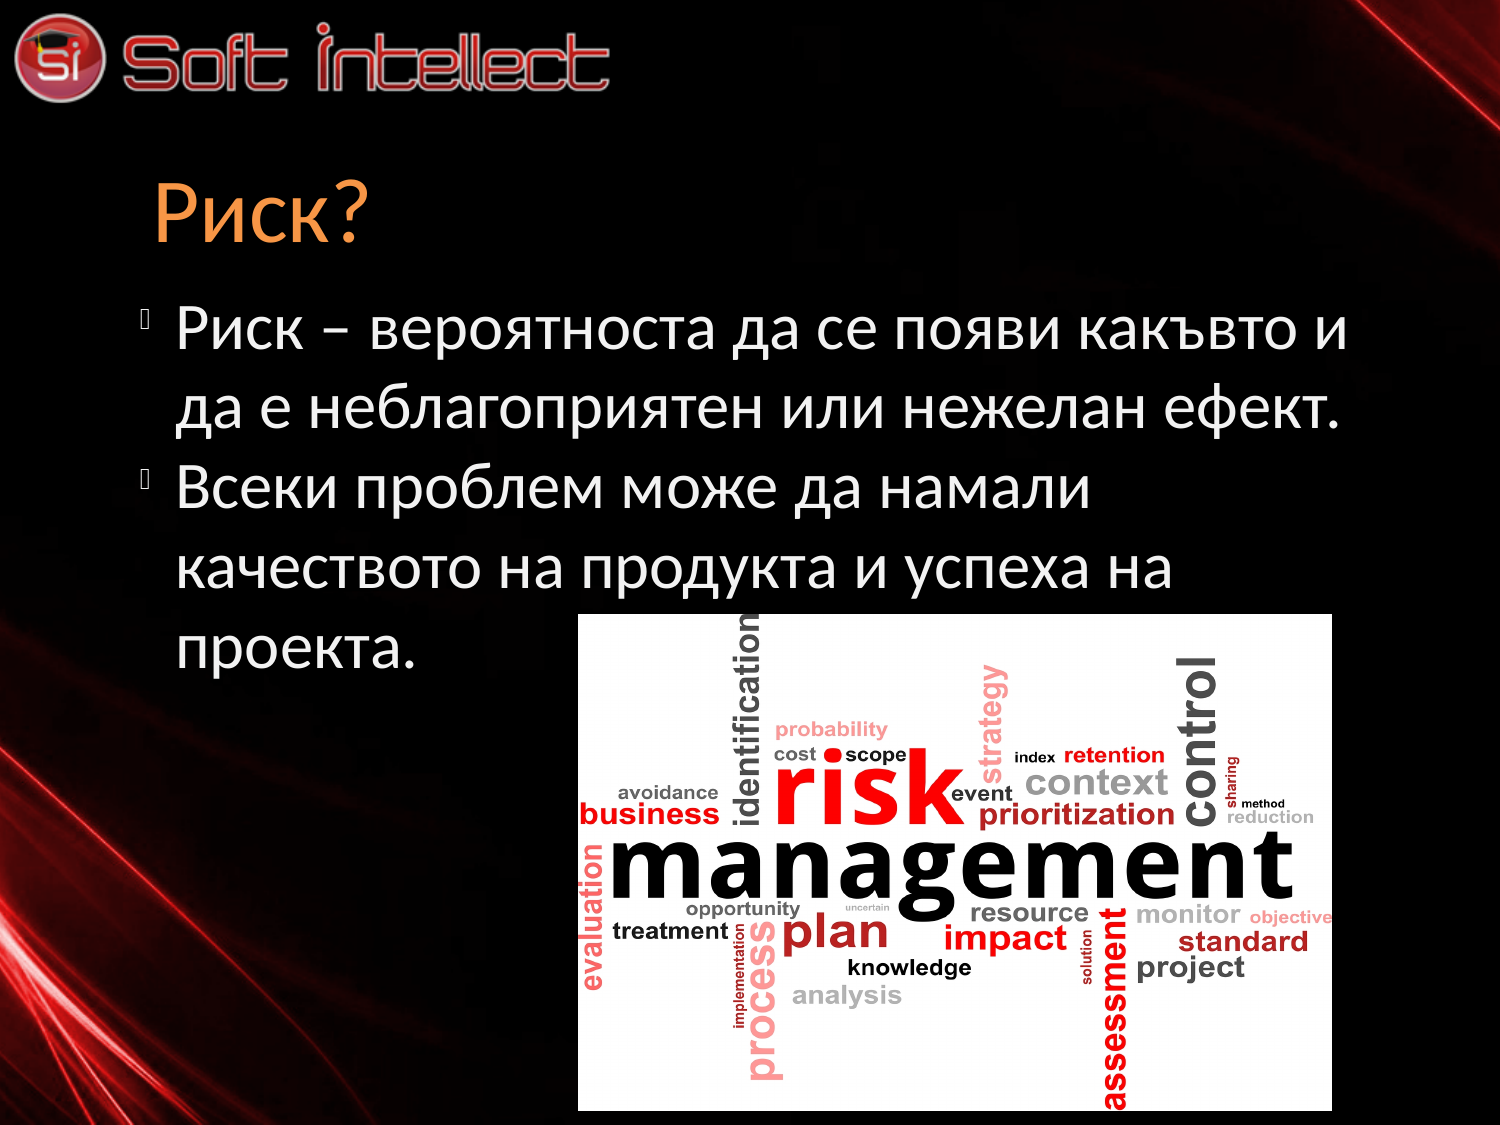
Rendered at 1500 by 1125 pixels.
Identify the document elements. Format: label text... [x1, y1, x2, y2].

picture [0, 0, 1500, 1125]
text_box Риск – вероятноста да се появи какъвто и да е неблагоприятен или нежелан ефект. Всеки проблем може да намали качеството на продукта и успеха на проекта. [125, 275, 1413, 1018]
text_box Риск? [137, 112, 1488, 300]
